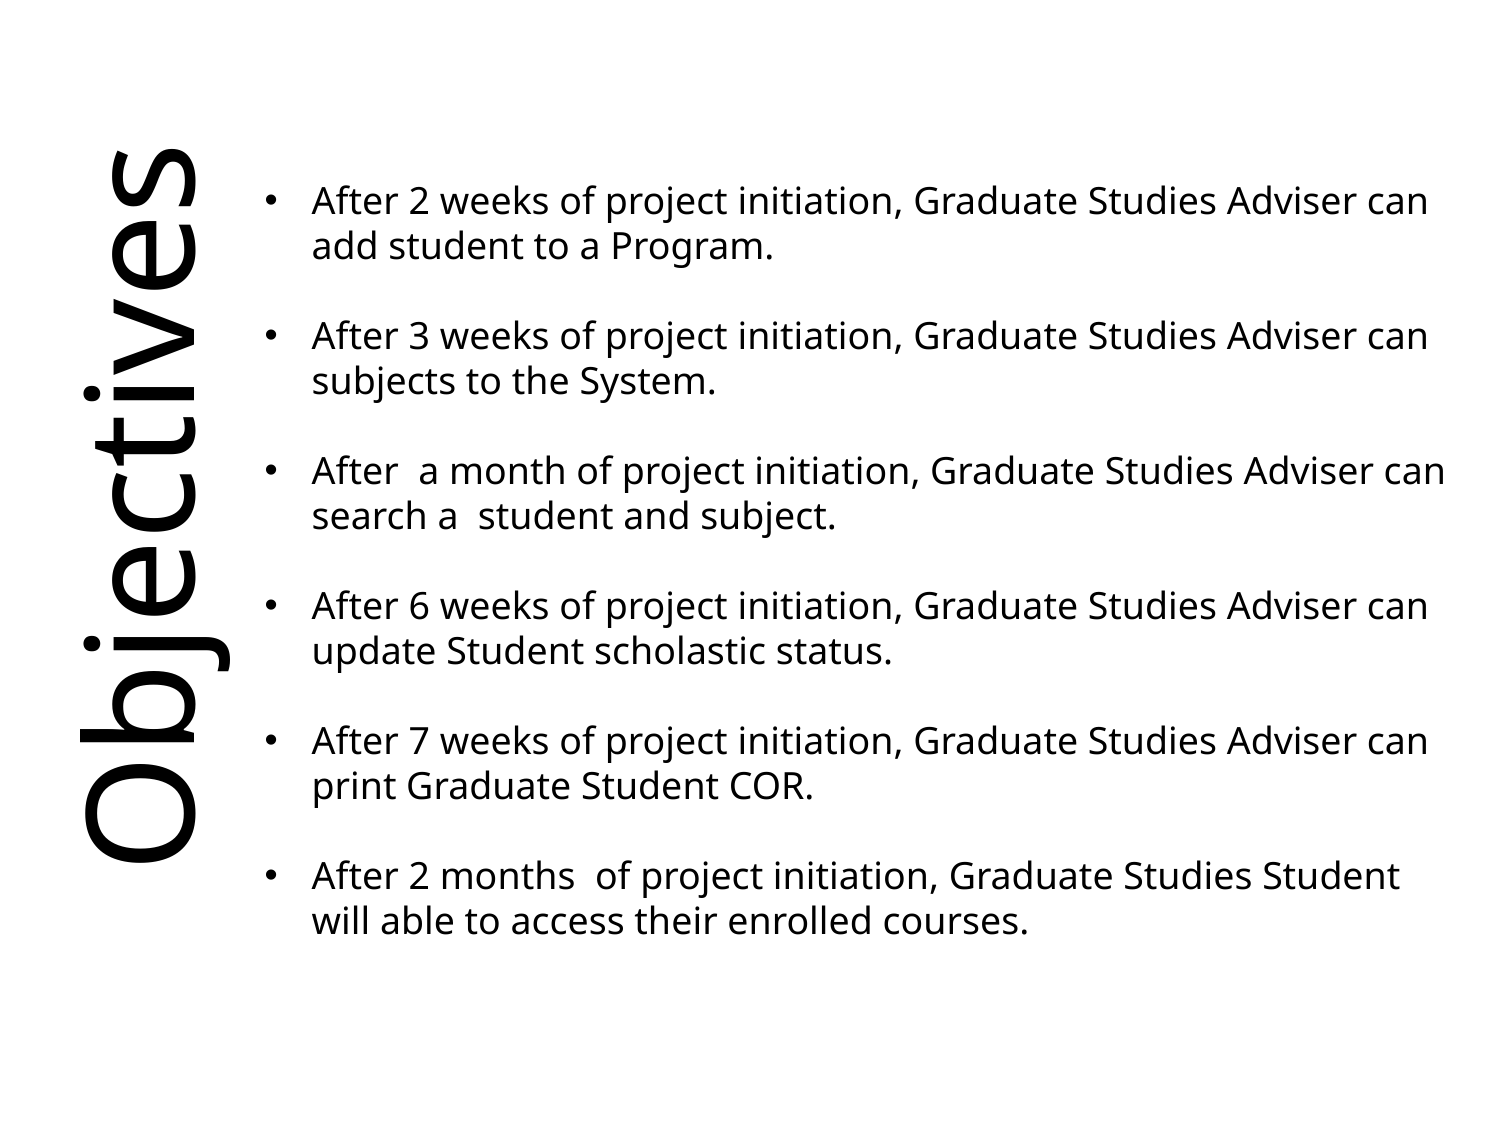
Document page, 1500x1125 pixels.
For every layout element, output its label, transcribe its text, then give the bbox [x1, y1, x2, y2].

text_box Objectives [37, 127, 233, 888]
text_box After 2 weeks of project initiation, Graduate Studies Adviser can add student to a Program. After 3 weeks of project initiation, Graduate Studies Adviser can subjects to the System. After a month of project initiation, Graduate Studies Adviser can search a student and subject. After 6 weeks of project initiation, Graduate Studies Adviser can update Student scholastic status. After 7 weeks of project initiation, Graduate Studies Adviser can print Graduate Student COR. After 2 months of project initiation, Graduate Studies Student will able to access their enrolled courses. [249, 124, 1466, 950]
